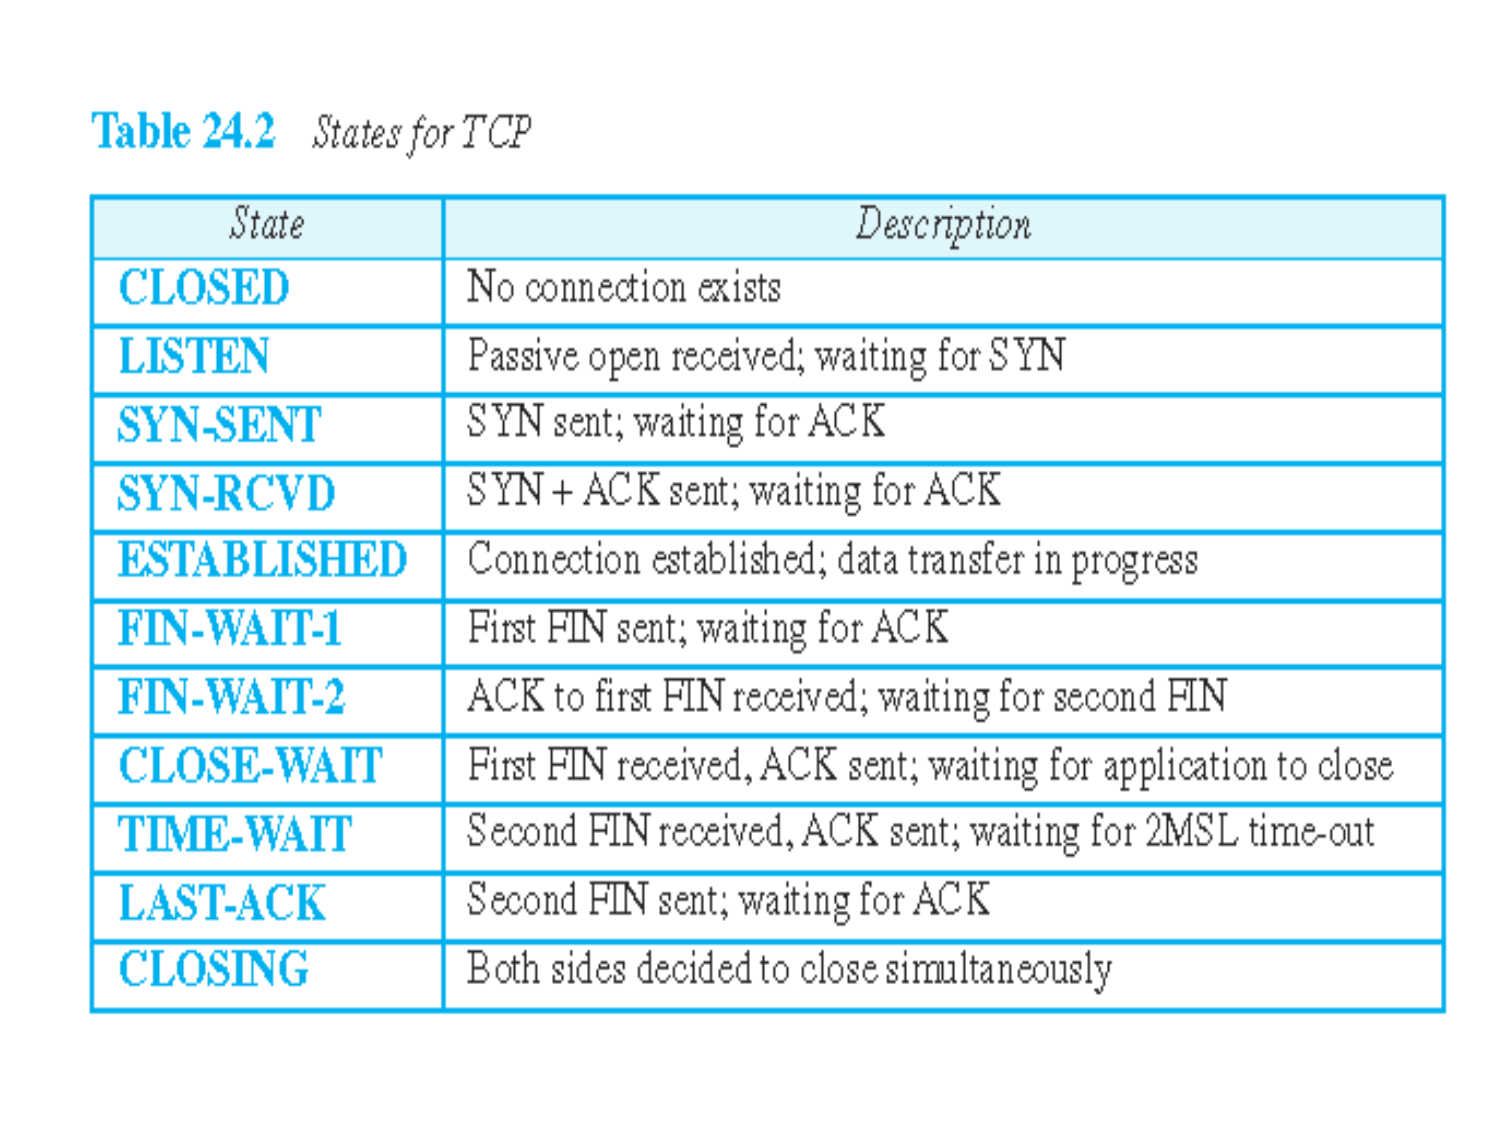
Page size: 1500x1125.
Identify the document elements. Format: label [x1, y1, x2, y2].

list [74, 99, 1462, 1026]
